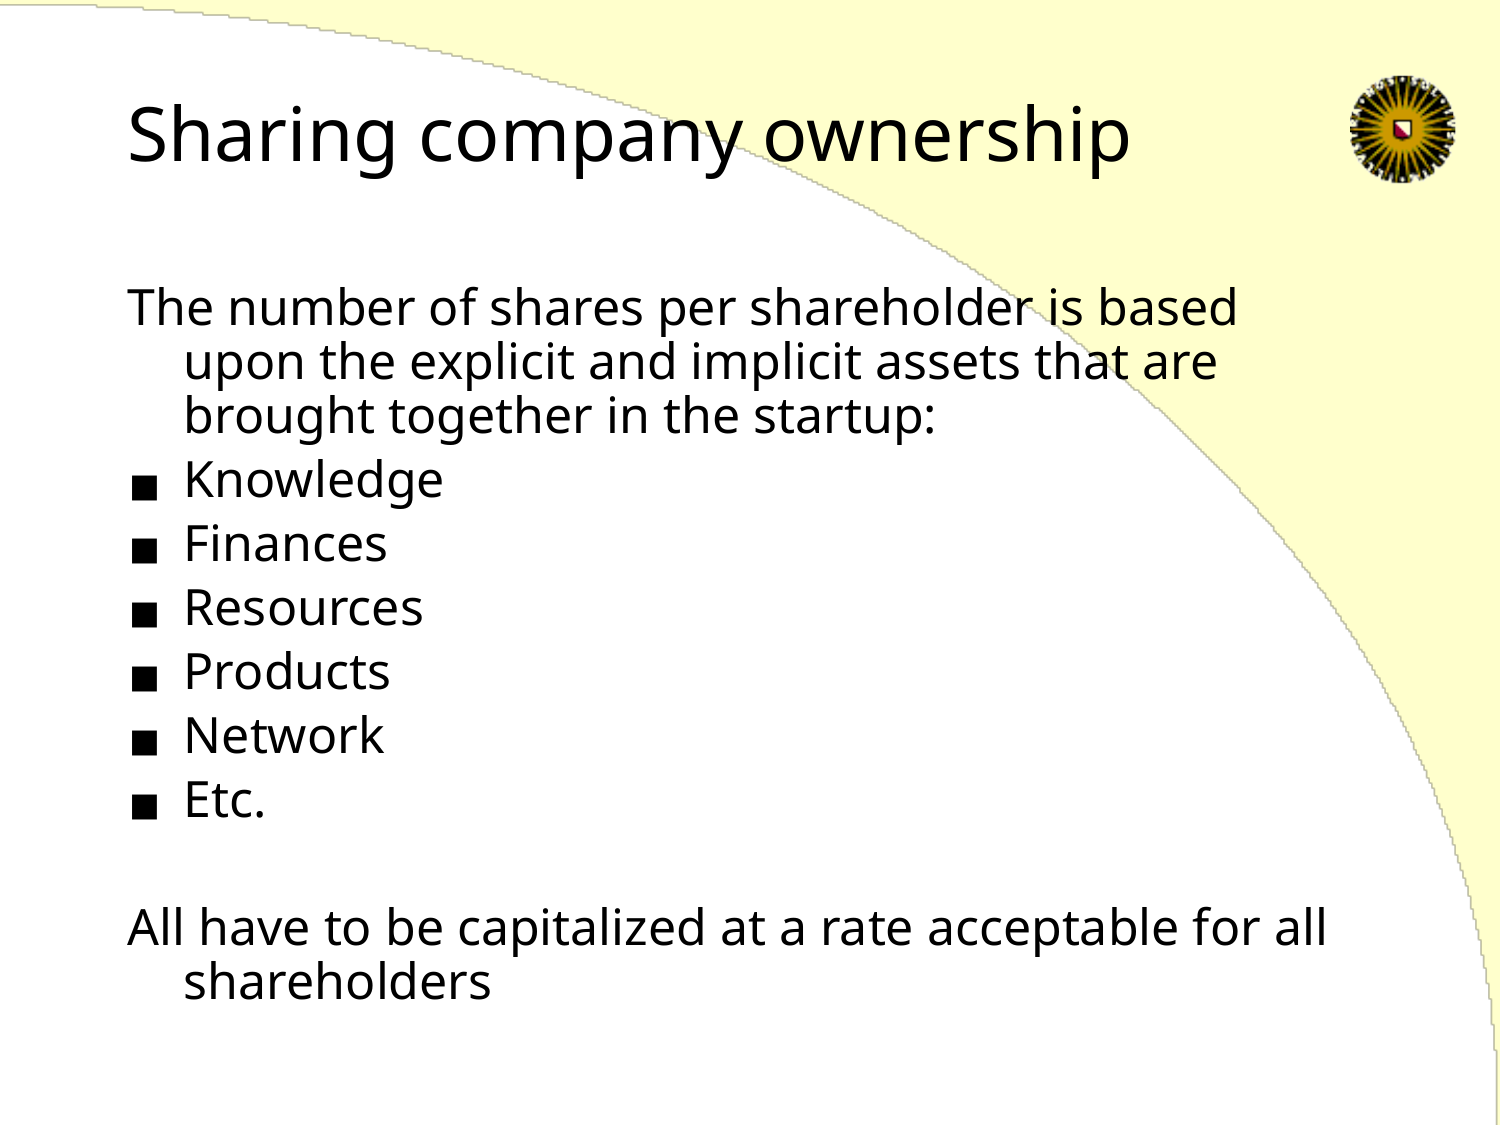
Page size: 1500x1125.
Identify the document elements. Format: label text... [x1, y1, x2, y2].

picture [0, 3, 1500, 1125]
title Sharing company ownership [112, 37, 1325, 225]
list The number of shares per shareholder is based upon the explicit and implicit assets that are brought together in the startup: Knowledge Finances Resources Products Network Etc. All have to be capitalized at a rate acceptable for all shareholders [112, 275, 1388, 1088]
